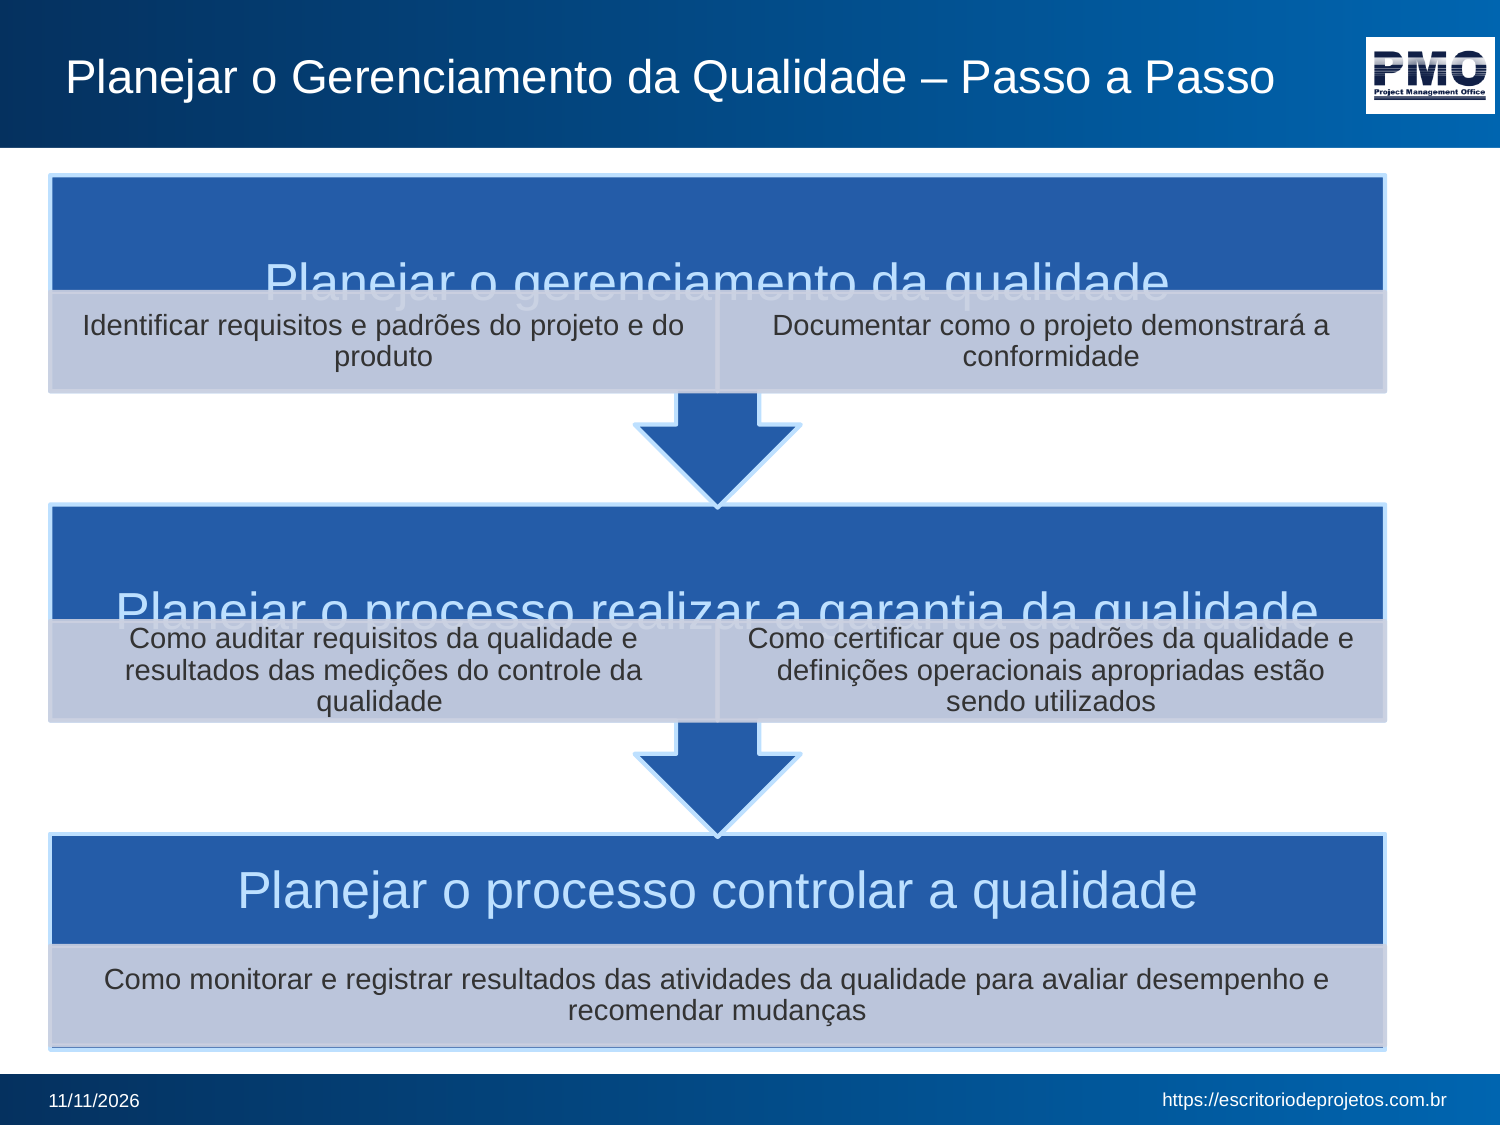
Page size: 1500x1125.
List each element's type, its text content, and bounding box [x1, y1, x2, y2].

picture [1366, 37, 1495, 114]
title Planejar o Gerenciamento da Qualidade – Passo a Passo [50, 12, 1299, 138]
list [49, 174, 1386, 1051]
